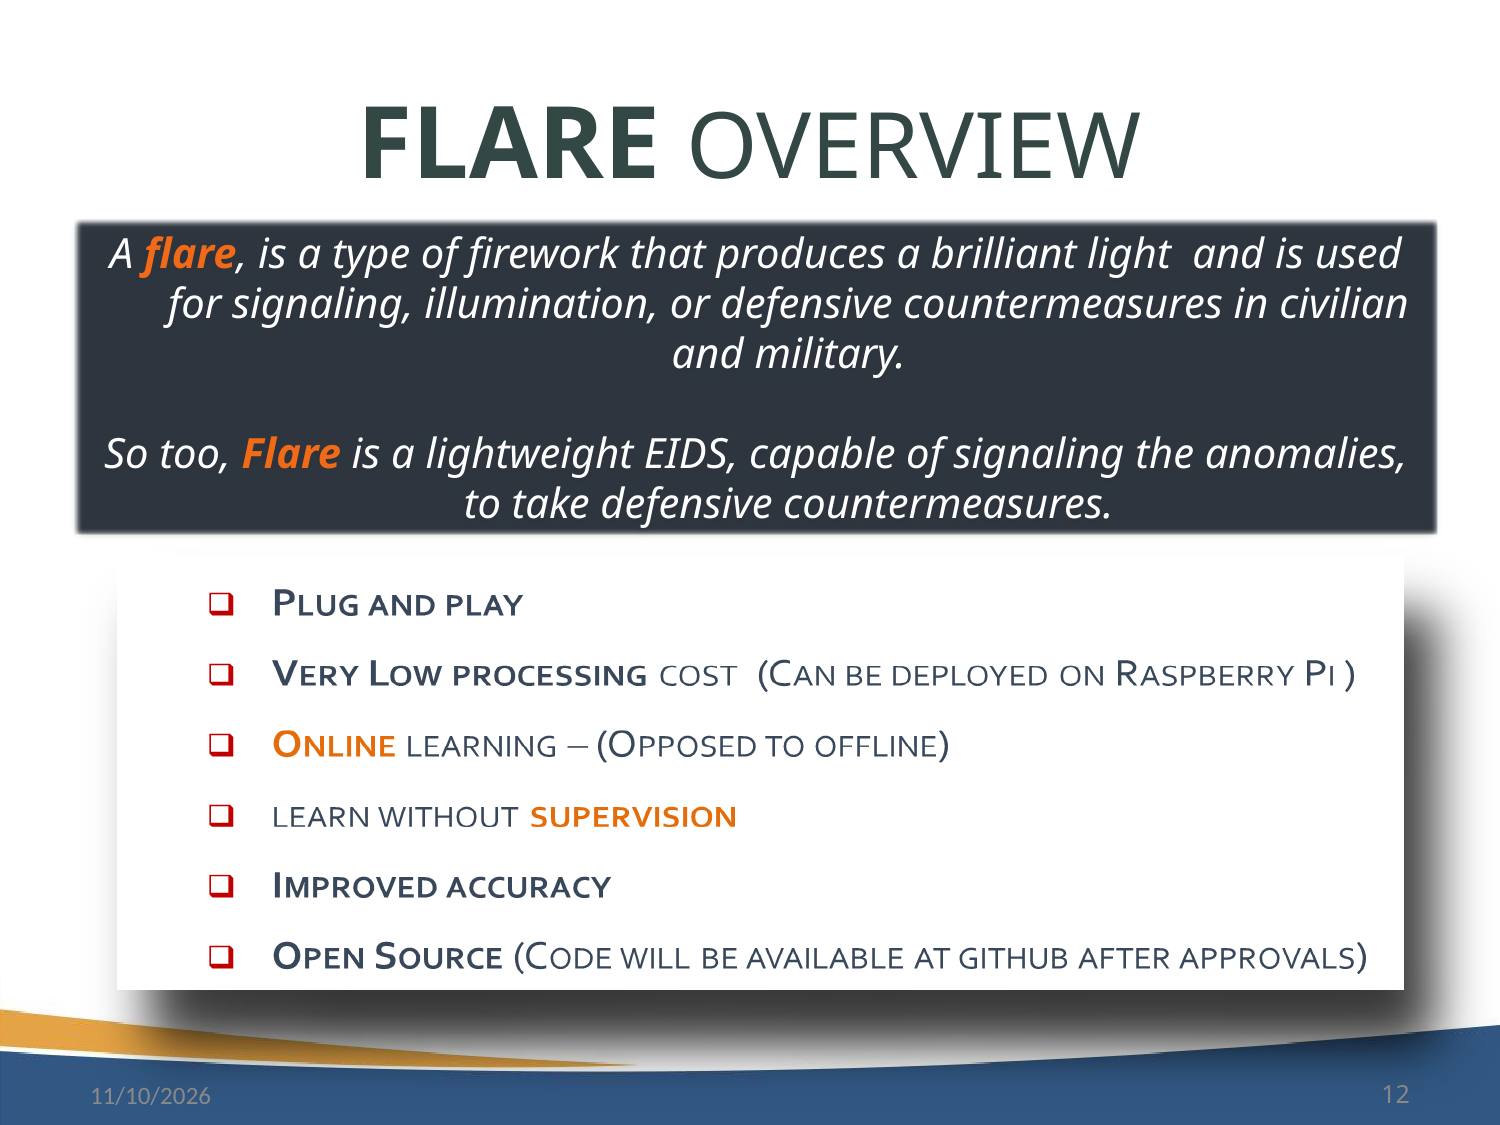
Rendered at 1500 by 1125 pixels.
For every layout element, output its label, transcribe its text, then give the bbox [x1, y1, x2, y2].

picture [0, 539, 1500, 1125]
title Flare overview [75, 45, 1425, 219]
text_box A flare, is a type of firework that produces a brilliant light and is used for signaling, illumination, or defensive countermeasures in civilian and military. So too, Flare is a lightweight EIDS, capable of signaling the anomalies, to take defensive countermeasures. [79, 222, 1435, 532]
